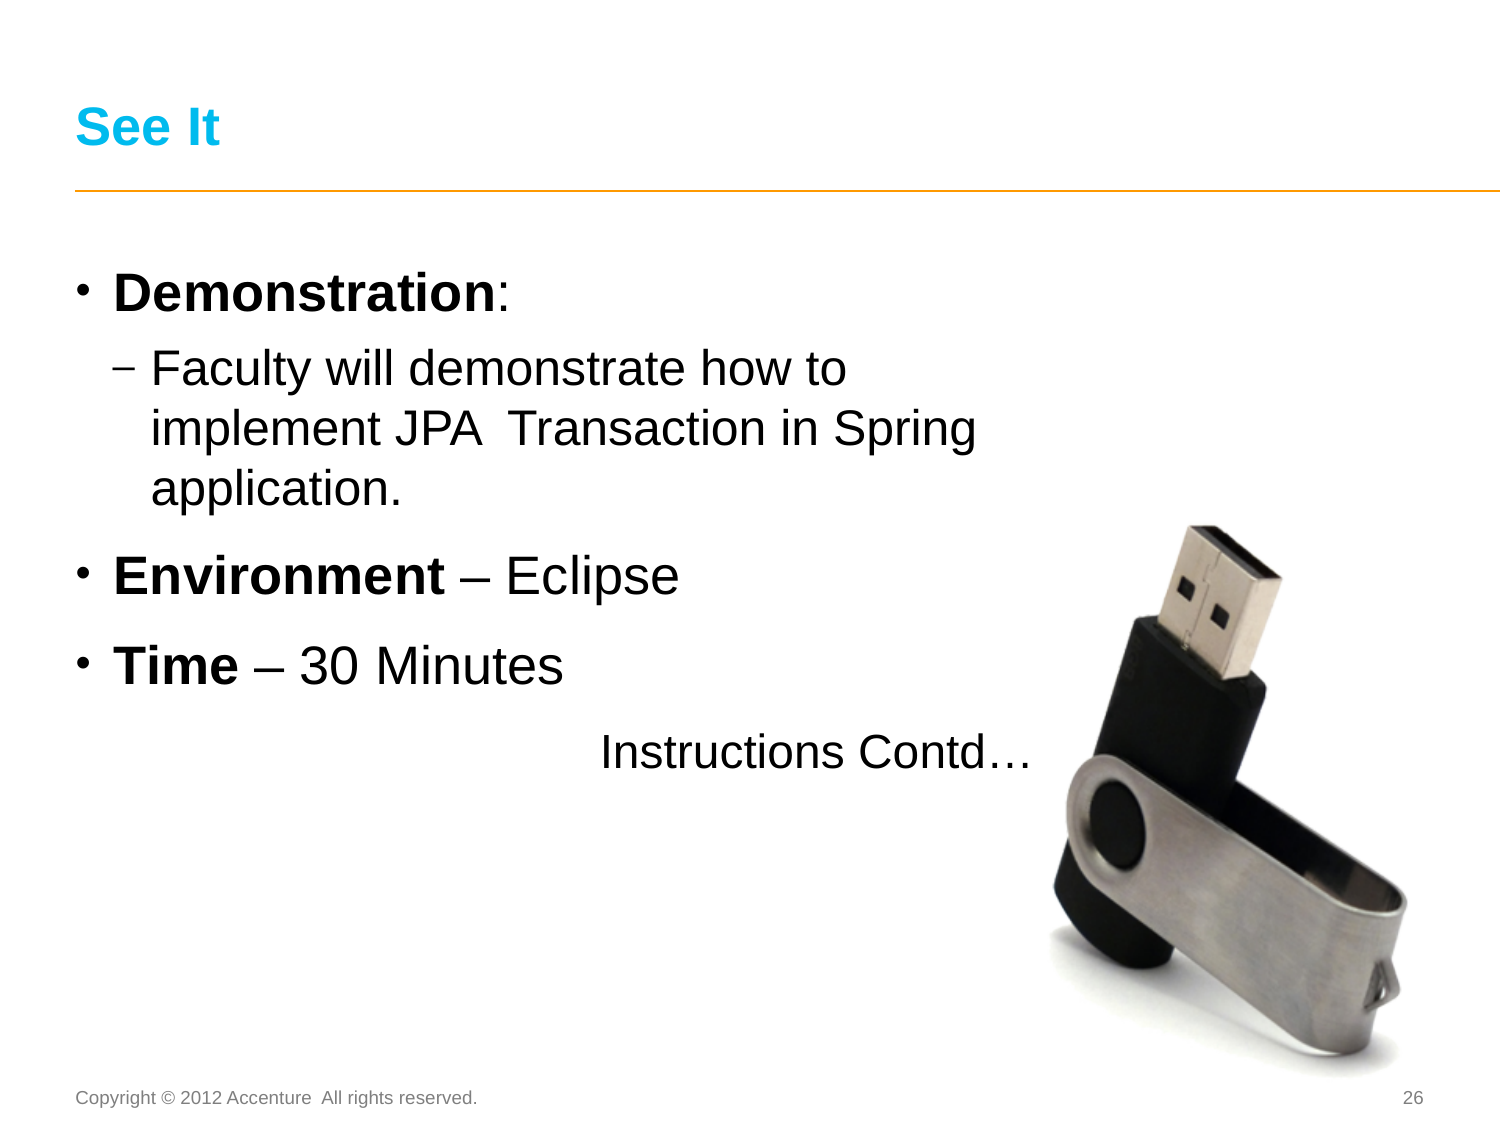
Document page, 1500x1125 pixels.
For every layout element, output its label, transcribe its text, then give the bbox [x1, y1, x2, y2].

picture [1020, 502, 1422, 1103]
title See It [75, 27, 1422, 157]
list Demonstration: Faculty will demonstrate how to implement JPA Transaction in Spring application. Environment – Eclipse Time – 30 Minutes Instructions Contd… [75, 257, 1035, 884]
